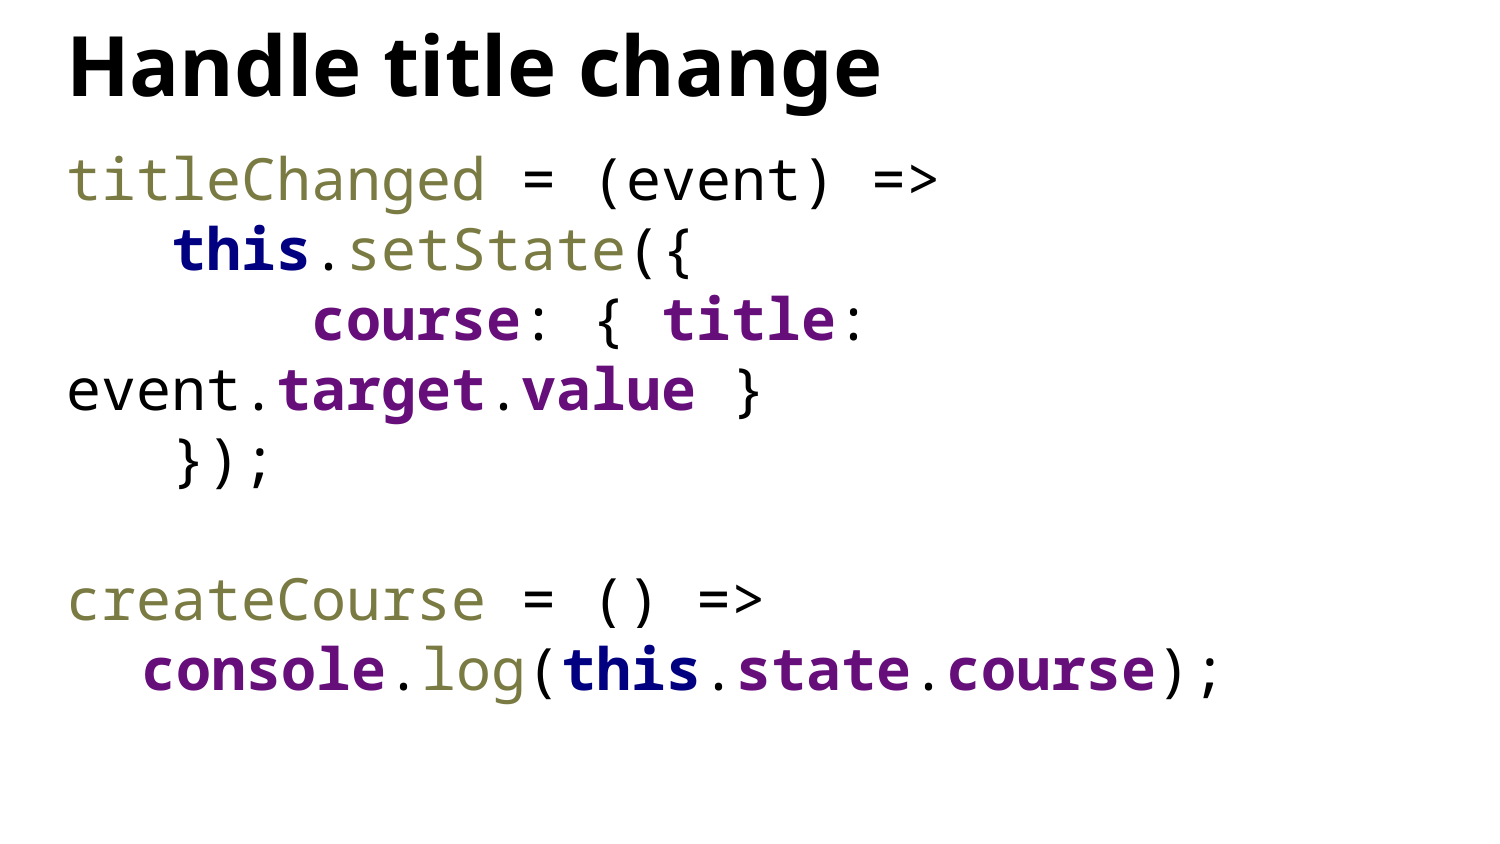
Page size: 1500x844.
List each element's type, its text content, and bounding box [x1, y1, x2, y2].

list titleChanged = (event) => this.setState({ course: { title: event.target.value } }); createCourse = () => console.log(this.state.course); [51, 127, 1500, 844]
title Handle title change [51, 0, 1500, 127]
